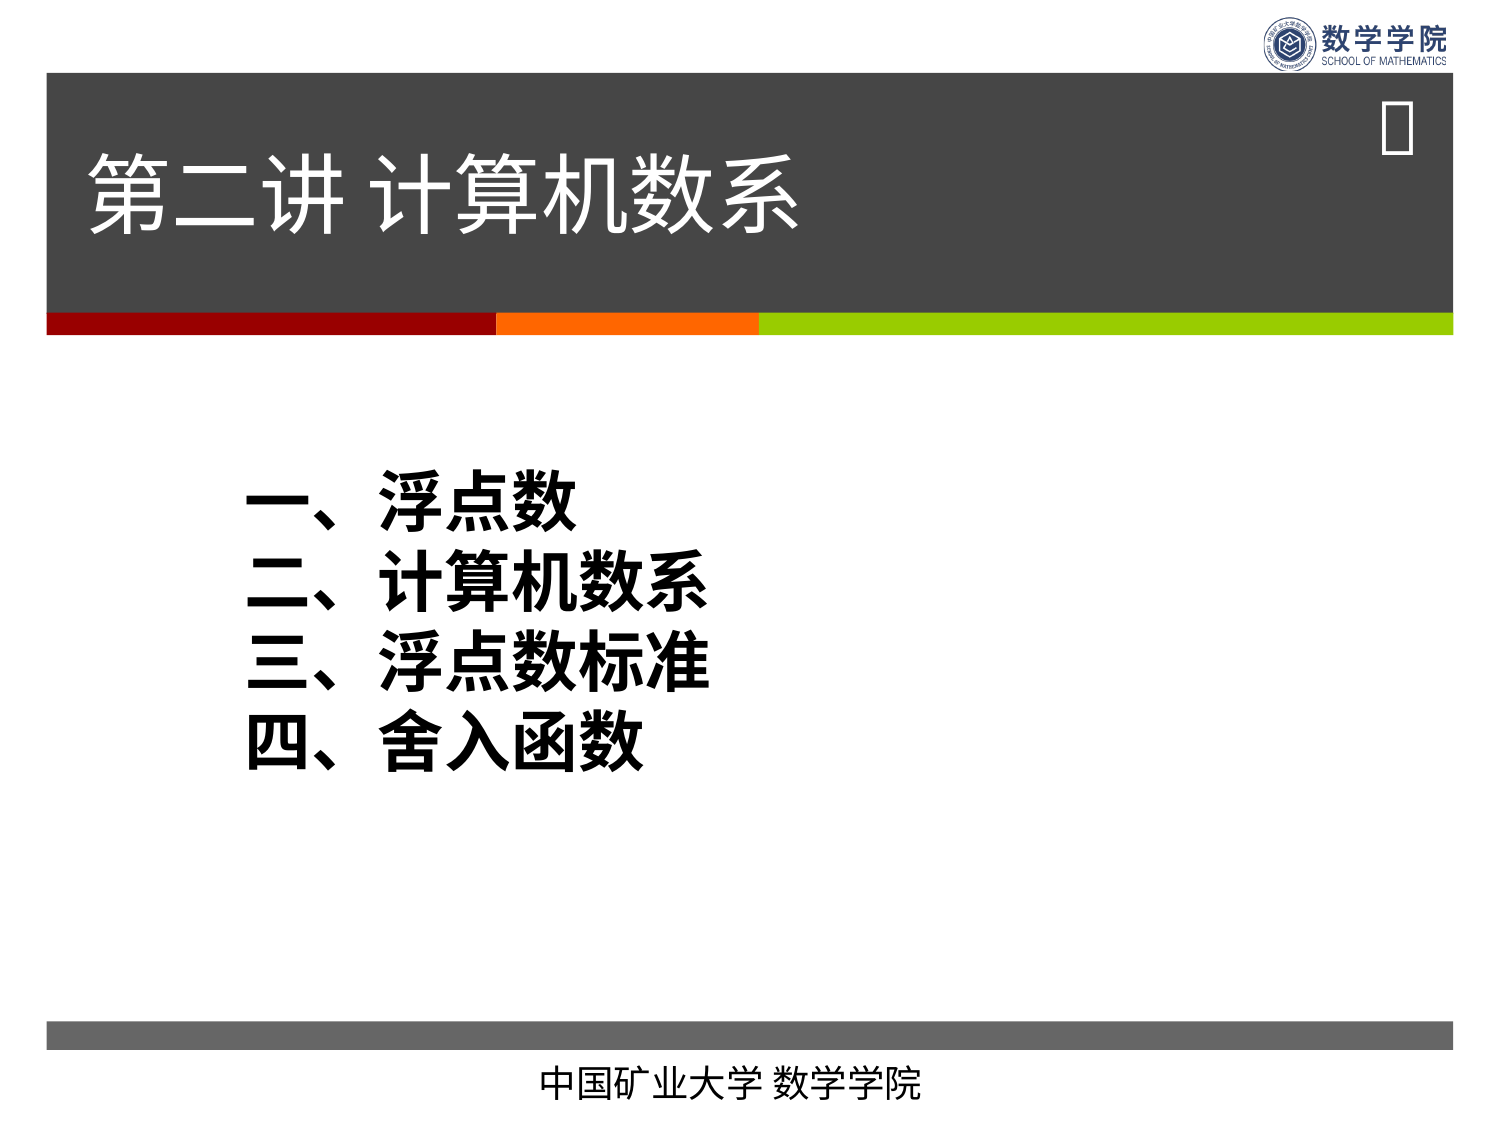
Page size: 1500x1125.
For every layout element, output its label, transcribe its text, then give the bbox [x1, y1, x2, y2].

picture [1263, 17, 1447, 71]
title 第二讲 计算机数系 [69, 73, 1351, 253]
text_box 一、浮点数 二、计算机数系 三、浮点数标准 四、舍入函数 [229, 452, 753, 788]
text_box 中国矿业大学 数学学院 [523, 1052, 938, 1112]
